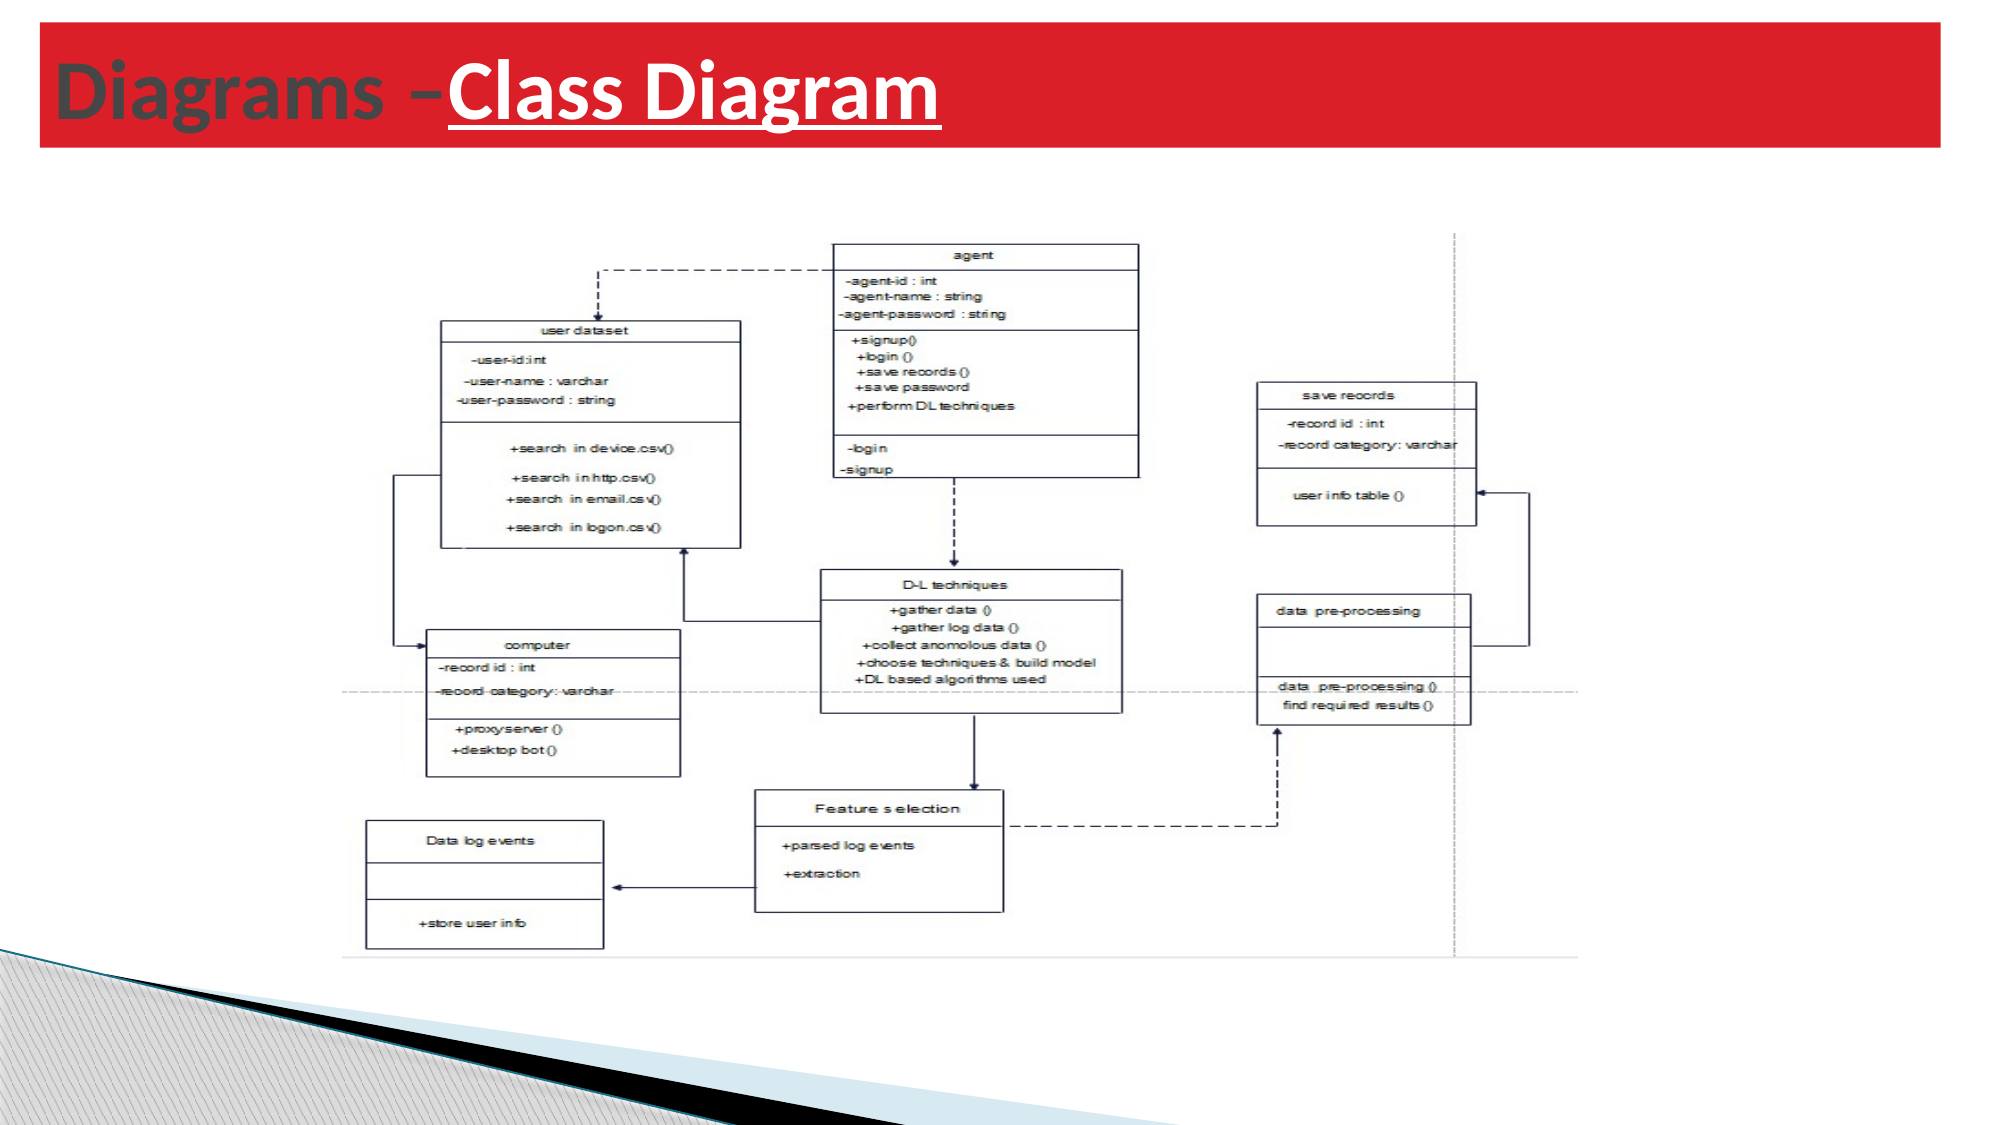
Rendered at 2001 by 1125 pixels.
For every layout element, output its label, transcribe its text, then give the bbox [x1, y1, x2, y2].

title Diagrams –Class Diagram [39, 22, 1941, 148]
picture [342, 232, 1578, 960]
